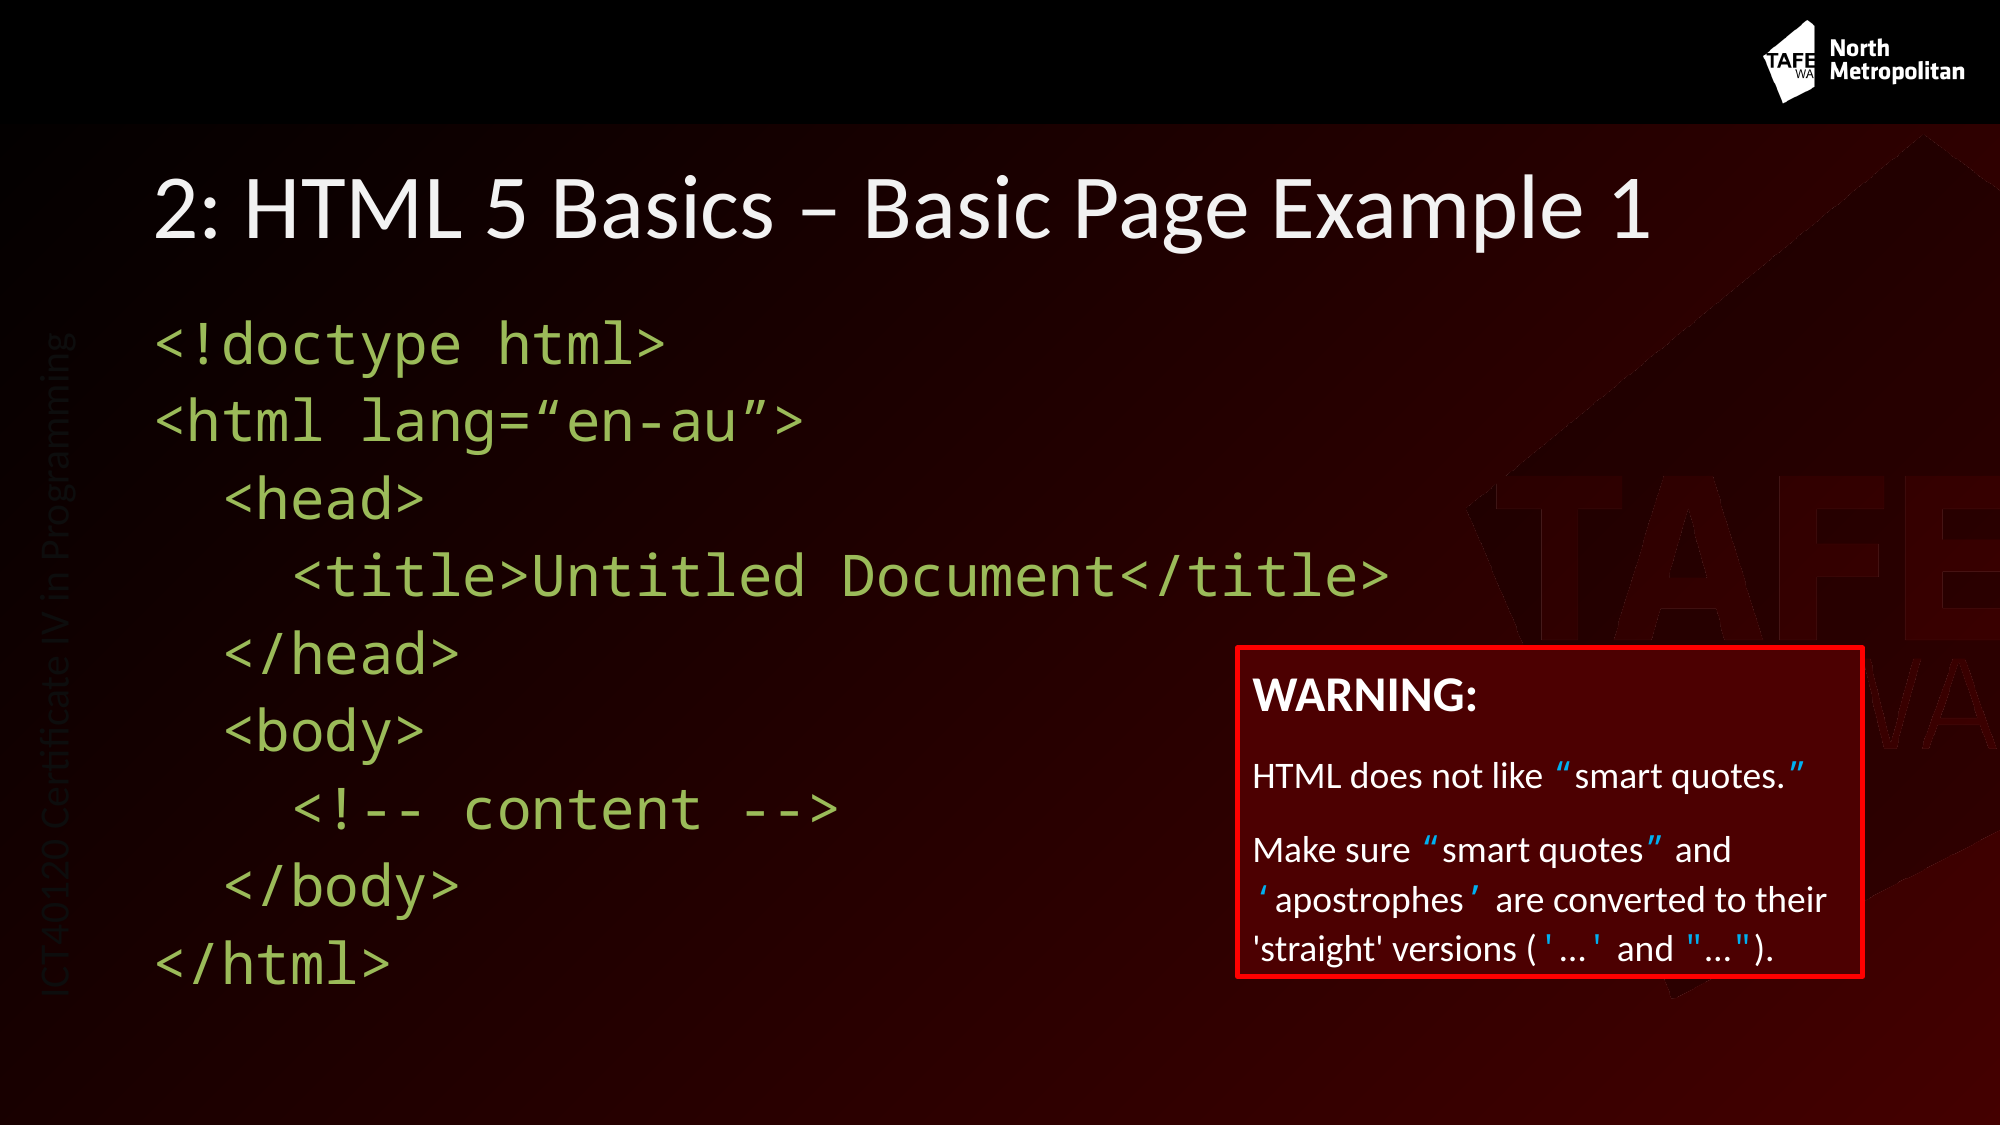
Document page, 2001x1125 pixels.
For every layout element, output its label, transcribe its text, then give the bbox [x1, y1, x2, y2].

list <!doctype html> <html lang=“en-au”> <head> <title>Untitled Document</title> </head> <body> <!-- content --> </body> </html> [137, 299, 1863, 1014]
picture [0, 0, 2000, 124]
text_box WARNING: HTML does not like “smart quotes.” Make sure “smart quotes” and ‘apostrophes’ are converted to their 'straight' versions ('…' and "…"). [1237, 647, 1863, 977]
title 2: HTML 5 Basics – Basic Page Example 1 [137, 126, 1863, 278]
